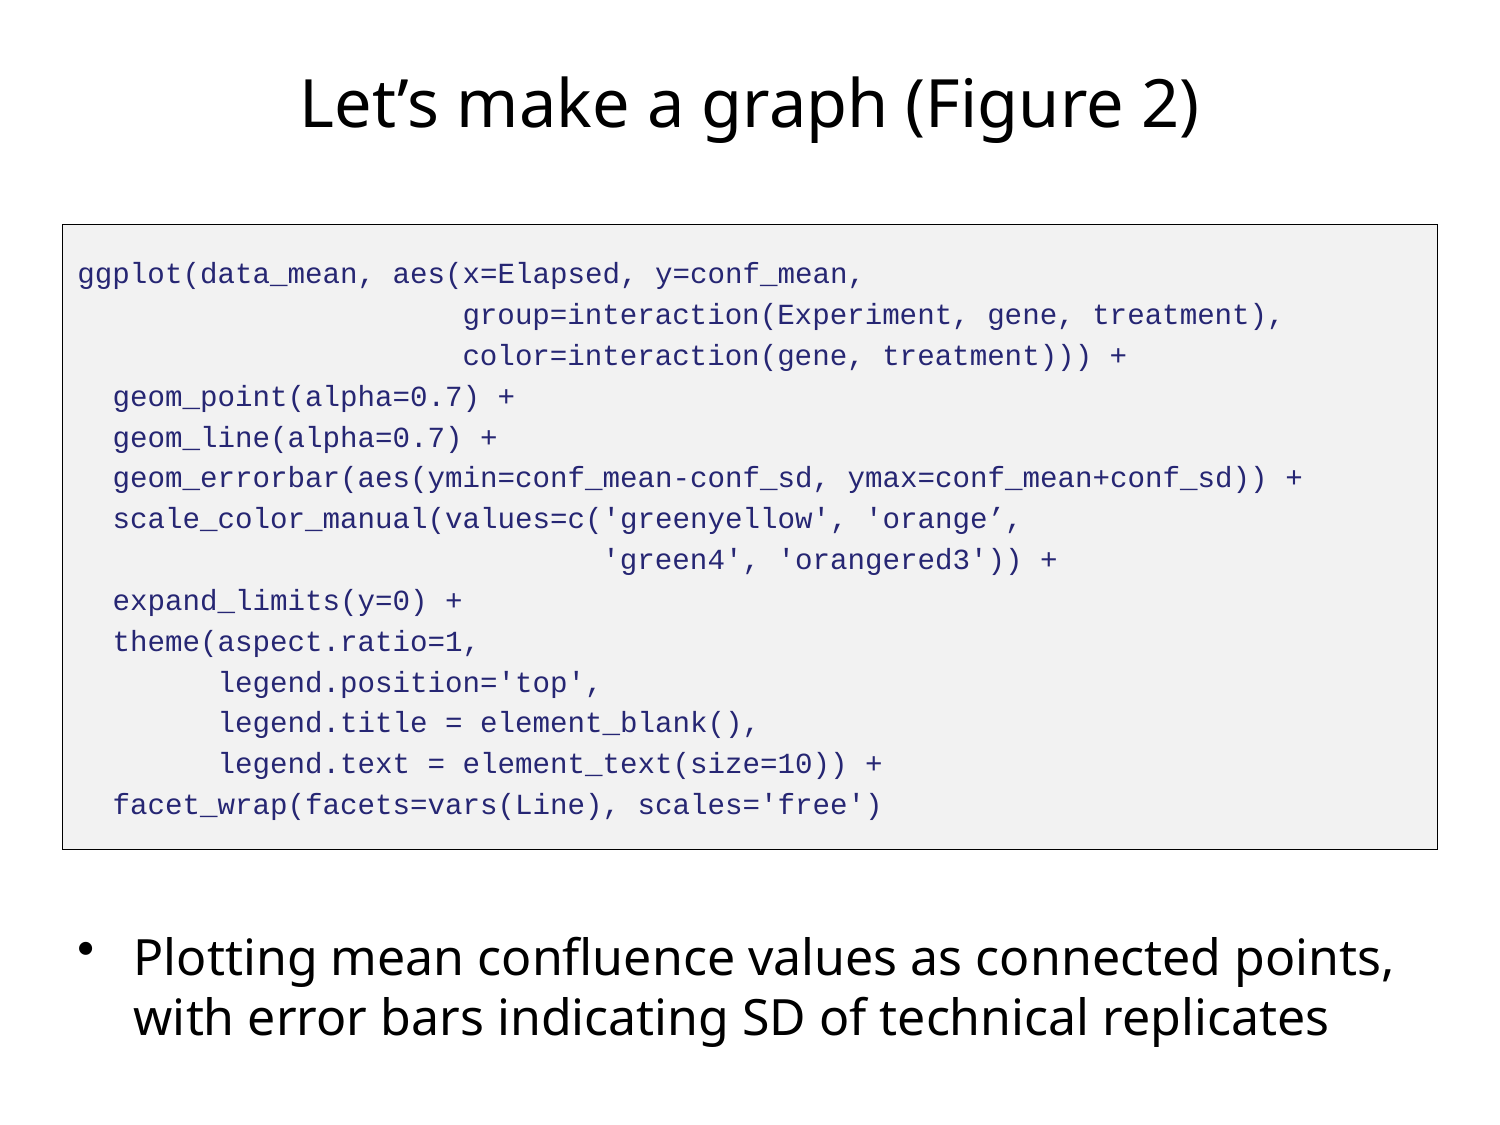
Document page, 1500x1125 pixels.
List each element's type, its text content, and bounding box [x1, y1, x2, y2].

title Let’s make a graph (Figure 2) [112, 38, 1388, 164]
list Plotting mean confluence values as connected points, with error bars indicating SD of technical replicates [62, 917, 1438, 1087]
list ggplot(data_mean, aes(x=Elapsed, y=conf_mean, group=interaction(Experiment, gene, treatment), color=interaction(gene, treatment))) + geom_point(alpha=0.7) + geom_line(alpha=0.7) + geom_errorbar(aes(ymin=conf_mean-conf_sd, ymax=conf_mean+conf_sd)) + scale_color_manual(values=c('greenyellow', 'orange’, 'green4', 'orangered3')) + expand_limits(y=0) + theme(aspect.ratio=1, legend.position='top', legend.title = element_blank(), legend.text = element_text(size=10)) + facet_wrap(facets=vars(Line), scales='free') [62, 224, 1438, 850]
